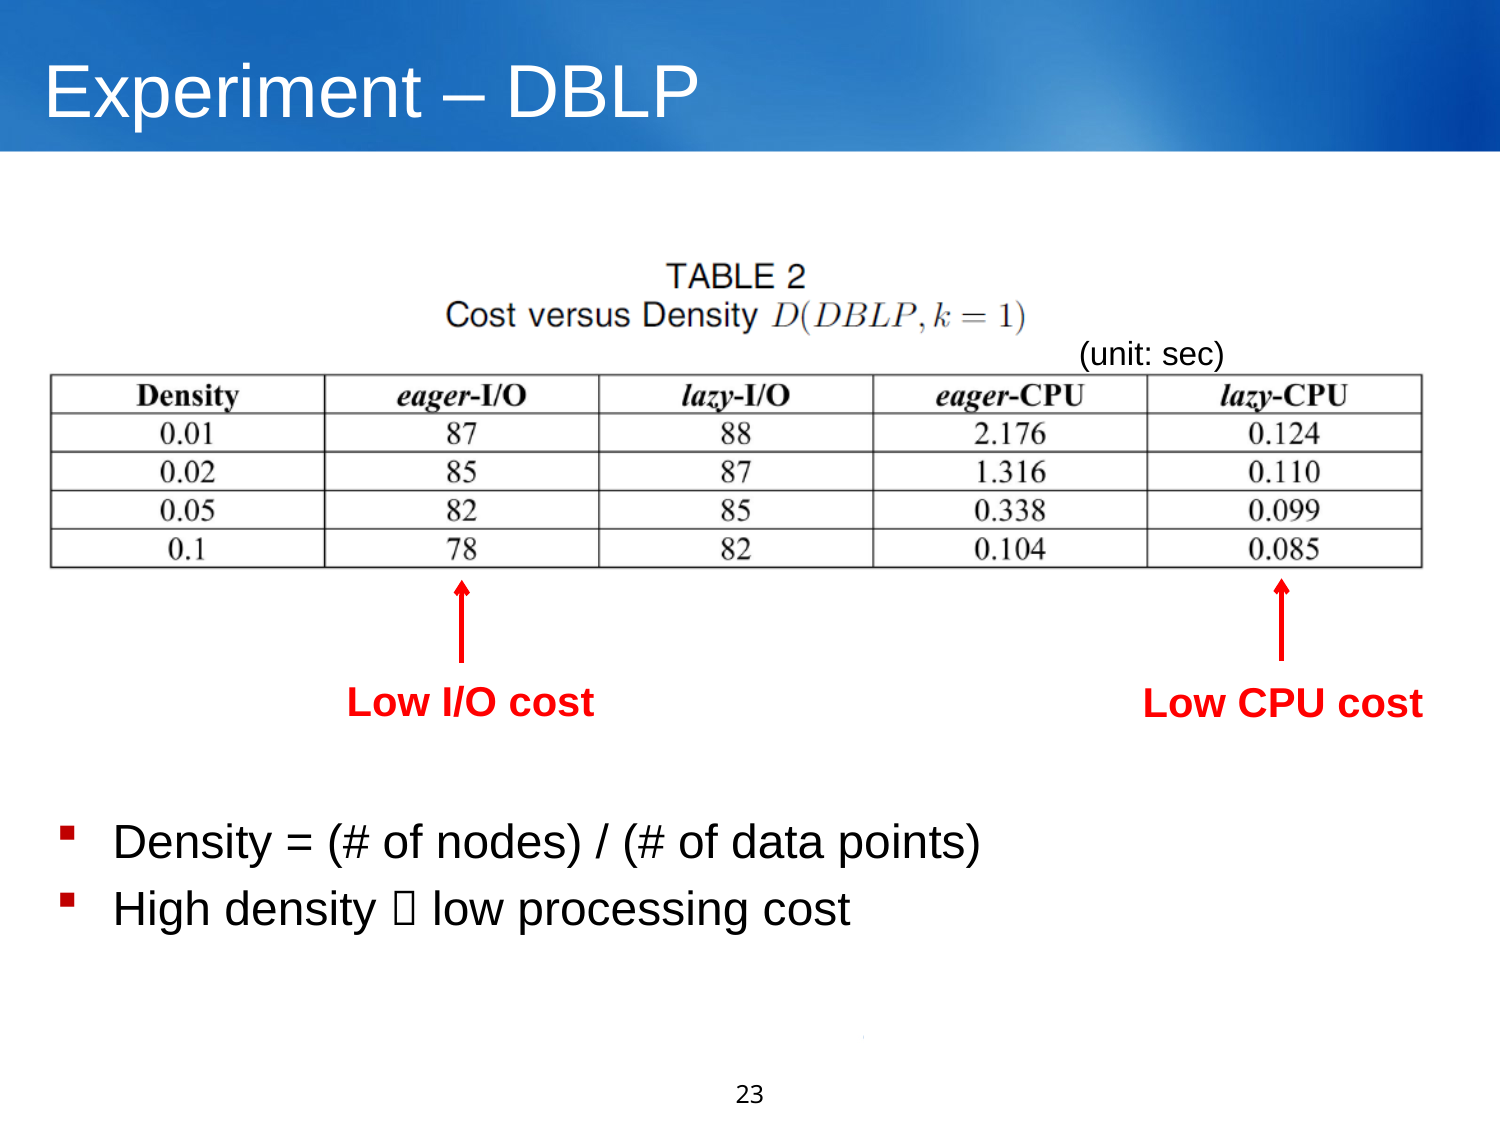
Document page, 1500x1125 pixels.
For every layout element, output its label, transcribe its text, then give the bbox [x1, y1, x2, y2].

slide_number 23 [697, 1078, 803, 1114]
title Experiment – DBLP [28, 23, 1472, 153]
text_box Density = (# of nodes) / (# of data points) High density  low processing cost [41, 802, 1471, 976]
text_box Low I/O cost [331, 667, 639, 732]
text_box Low CPU cost [1128, 668, 1459, 733]
picture [0, 0, 1500, 1125]
